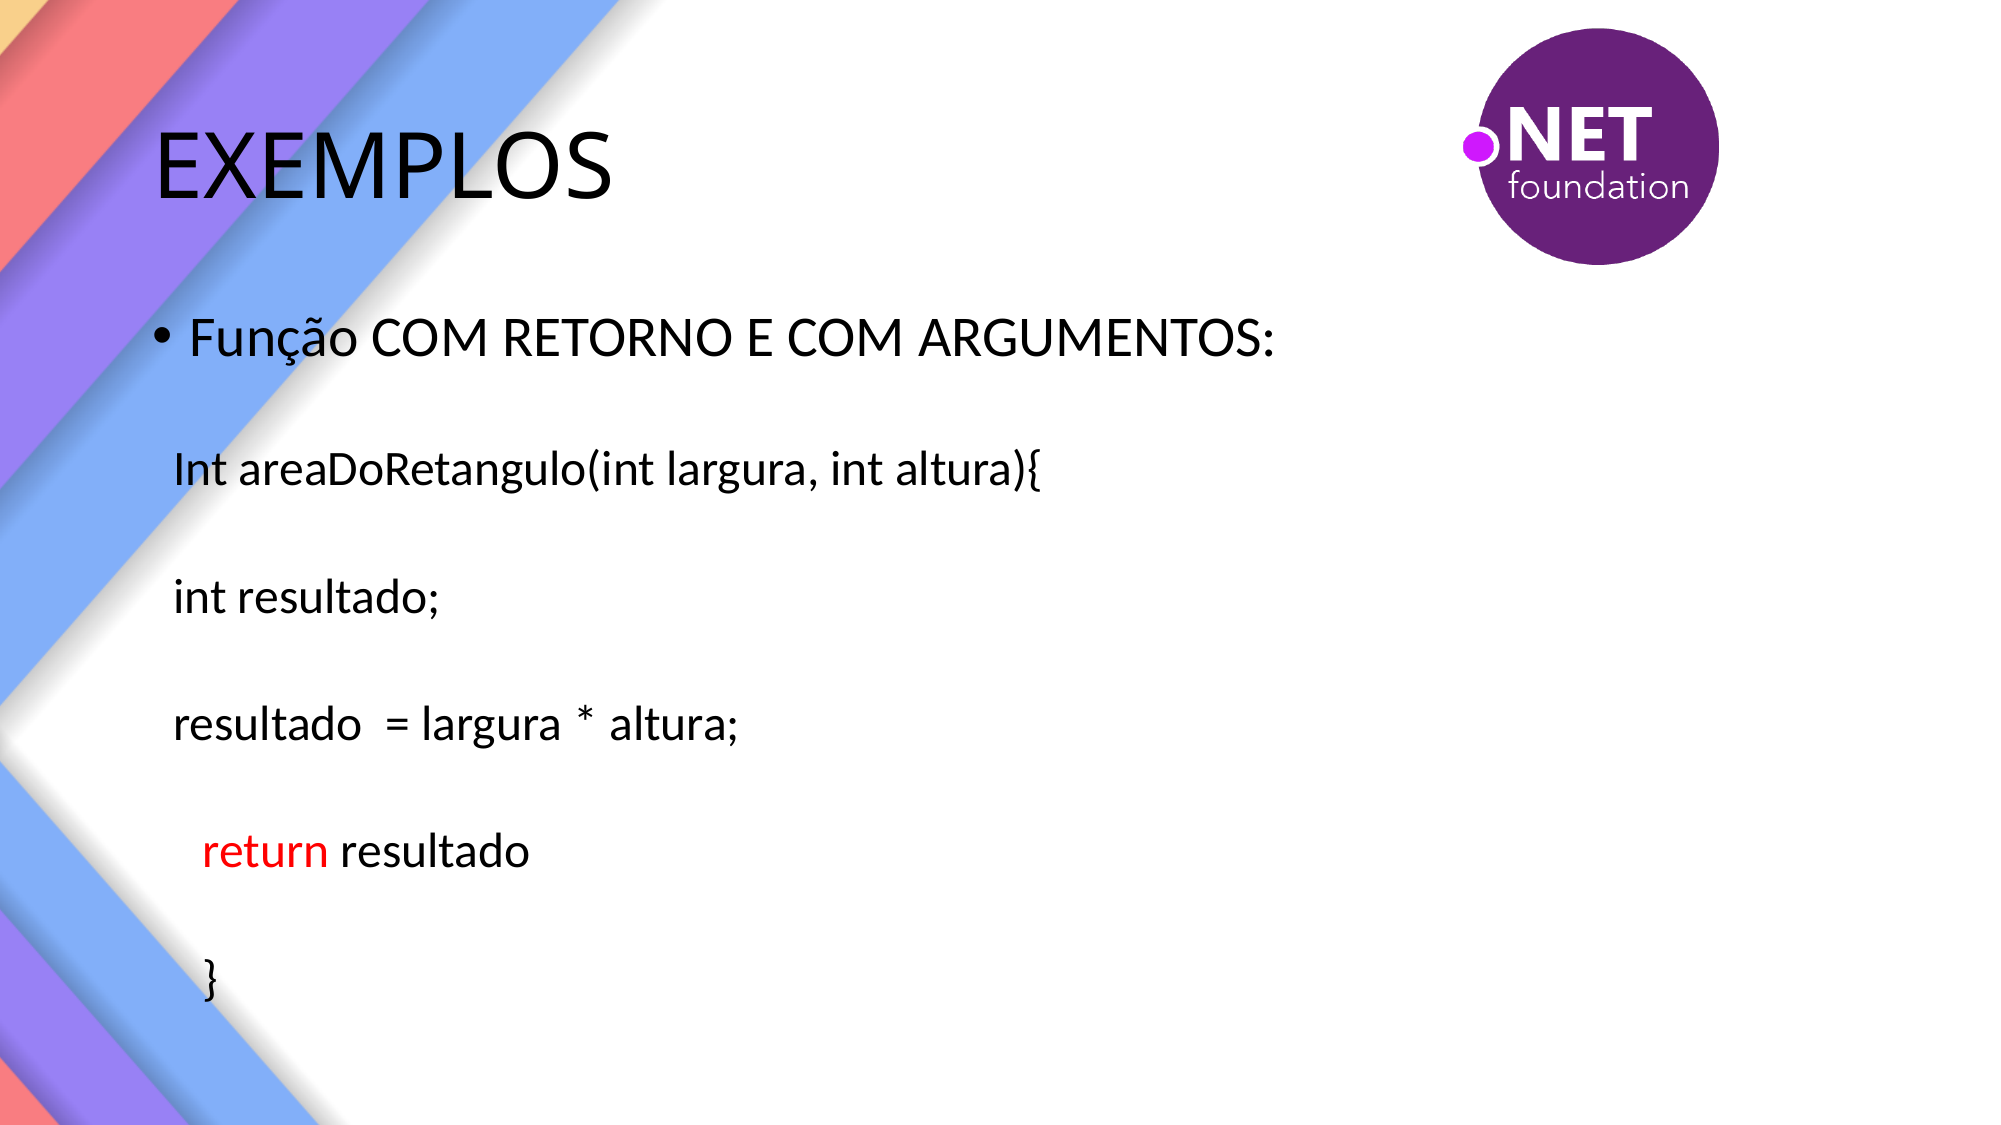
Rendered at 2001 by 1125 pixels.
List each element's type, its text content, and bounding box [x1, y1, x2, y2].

picture [1460, 20, 1720, 59]
picture [0, 0, 839, 1125]
title EXEMPLOS [137, 59, 1863, 278]
list Função COM RETORNO E COM ARGUMENTOS: Int areaDoRetangulo(int largura, int altura){ int resultado; resultado = largura * altura; return resultado } [137, 299, 1863, 1014]
